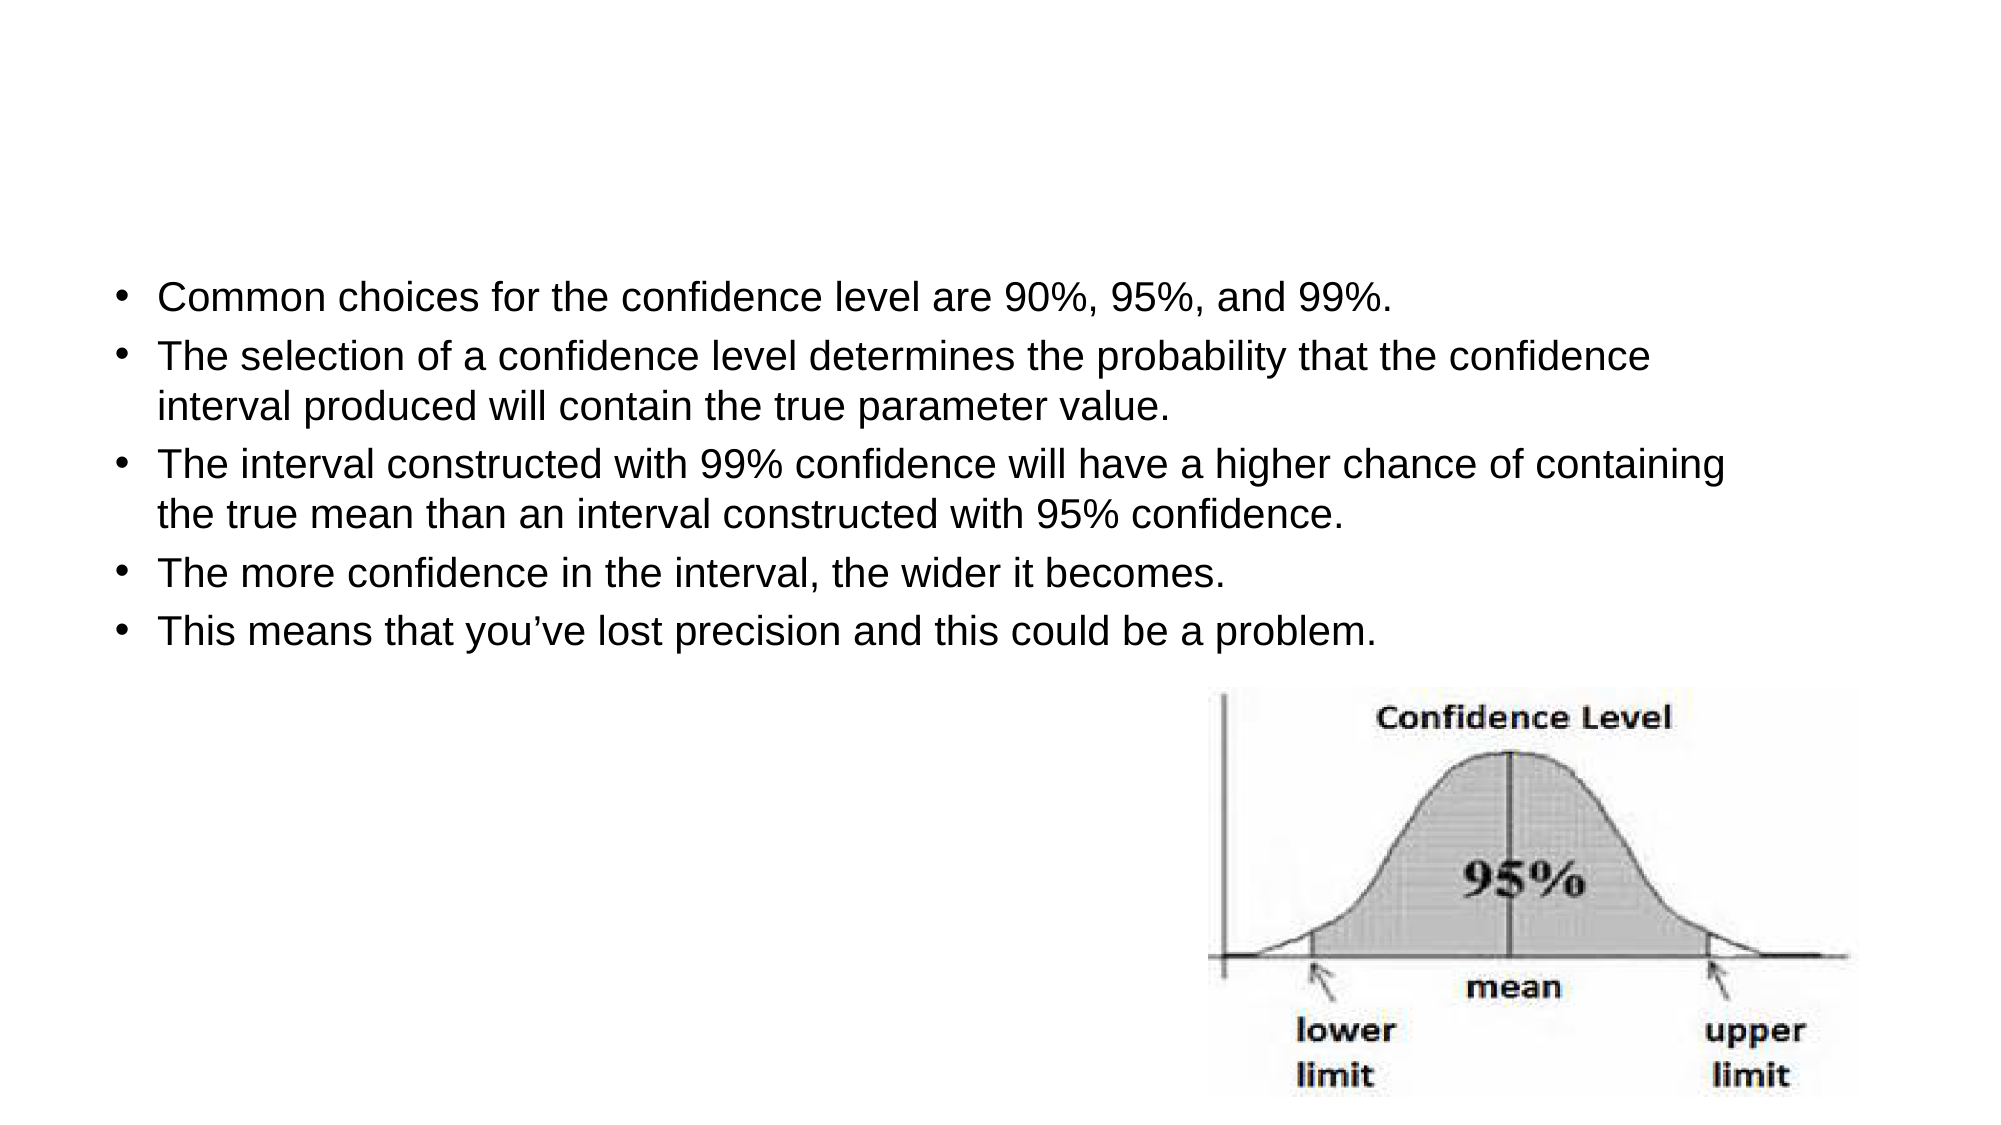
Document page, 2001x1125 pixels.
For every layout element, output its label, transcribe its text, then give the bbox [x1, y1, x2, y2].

picture [1174, 674, 1860, 1101]
list Common choices for the confidence level are 90%, 95%, and 99%. The selection of a confidence level determines the probability that the confidence interval produced will contain the true parameter value. The interval constructed with 99% confidence will have a higher chance of containing the true mean than an interval constructed with 95% confidence. The more confidence in the interval, the wider it becomes. This means that you’ve lost precision and this could be a problem. [99, 262, 1775, 1005]
